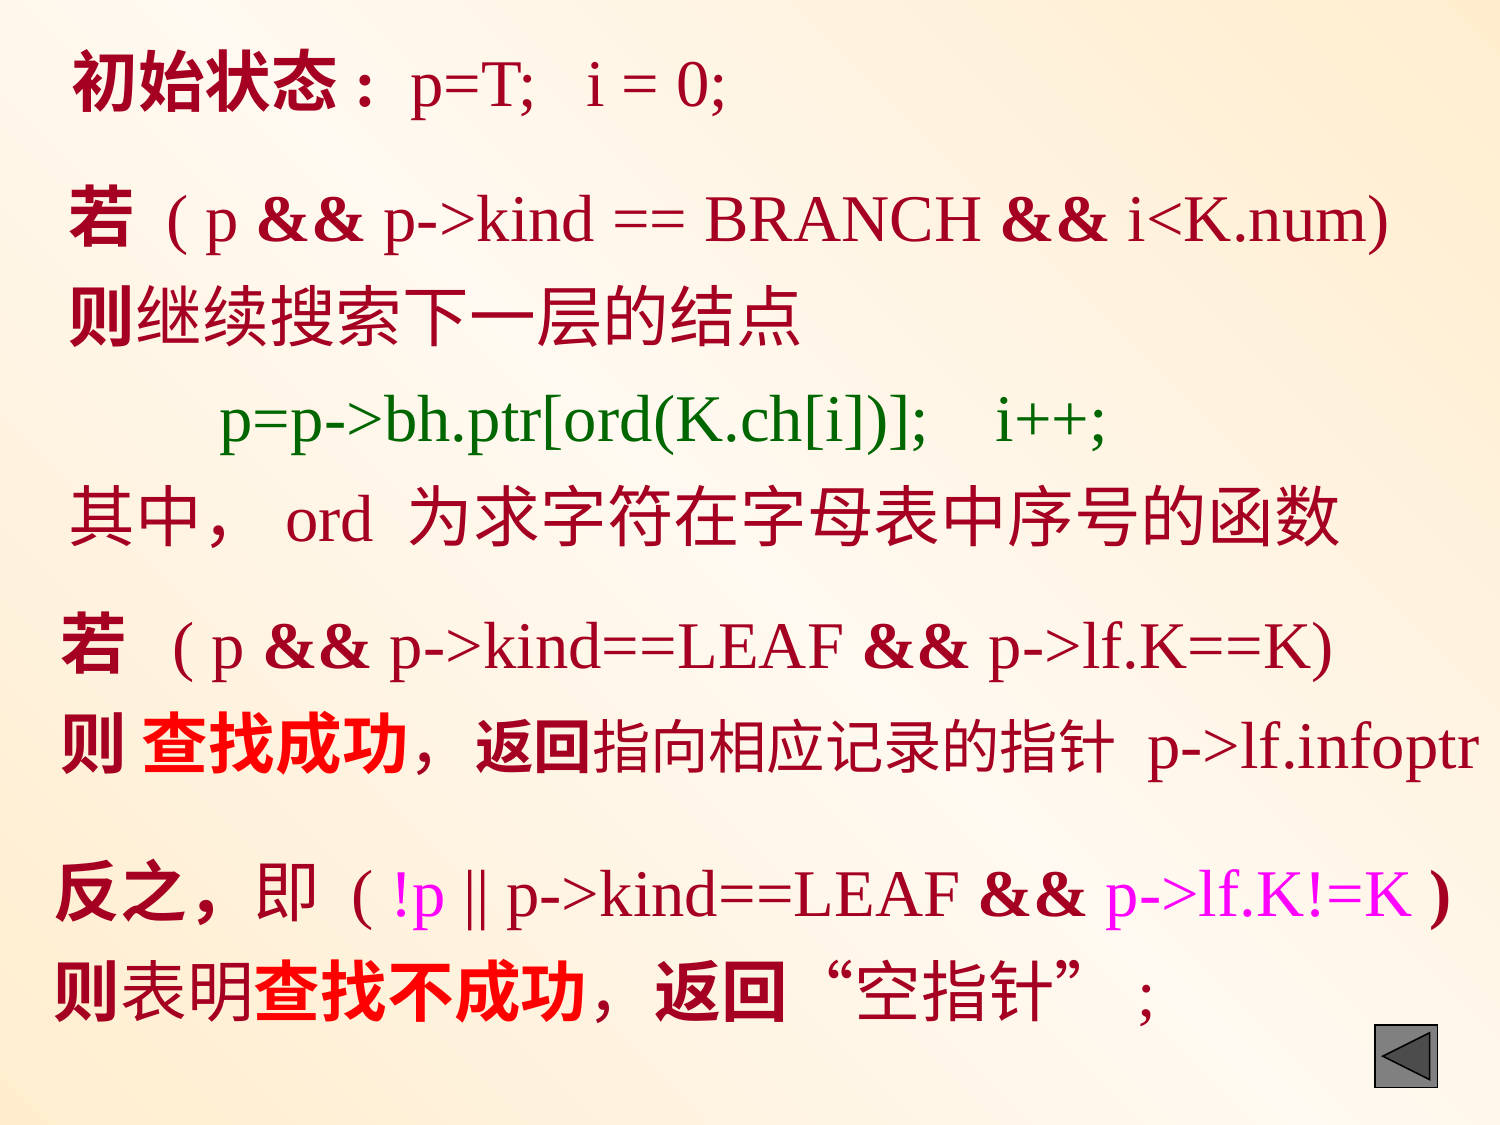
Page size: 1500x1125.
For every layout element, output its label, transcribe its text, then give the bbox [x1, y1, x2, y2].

text_box 初始状态: p=T; i = 0; [56, 12, 744, 128]
text_box 若 ( p && p->kind==LEAF && p->lf.K==K) 则 查找成功，返回指向相应记录的指针 p->lf.infoptr [45, 574, 1500, 790]
text_box 反之，即 ( !p || p->kind==LEAF && p->lf.K!=K ) 则表明查找不成功，返回“空指针”; [38, 822, 1467, 1037]
text_box [1374, 1024, 1438, 1088]
text_box 若 ( p && p->kind == BRANCH && i<K.num) 则继续搜索下一层的结点 p=p->bh.ptr[ord(K.ch[i])]; i++; 其中，ord 为求字符在字母表中序号的函数 [54, 147, 1405, 562]
